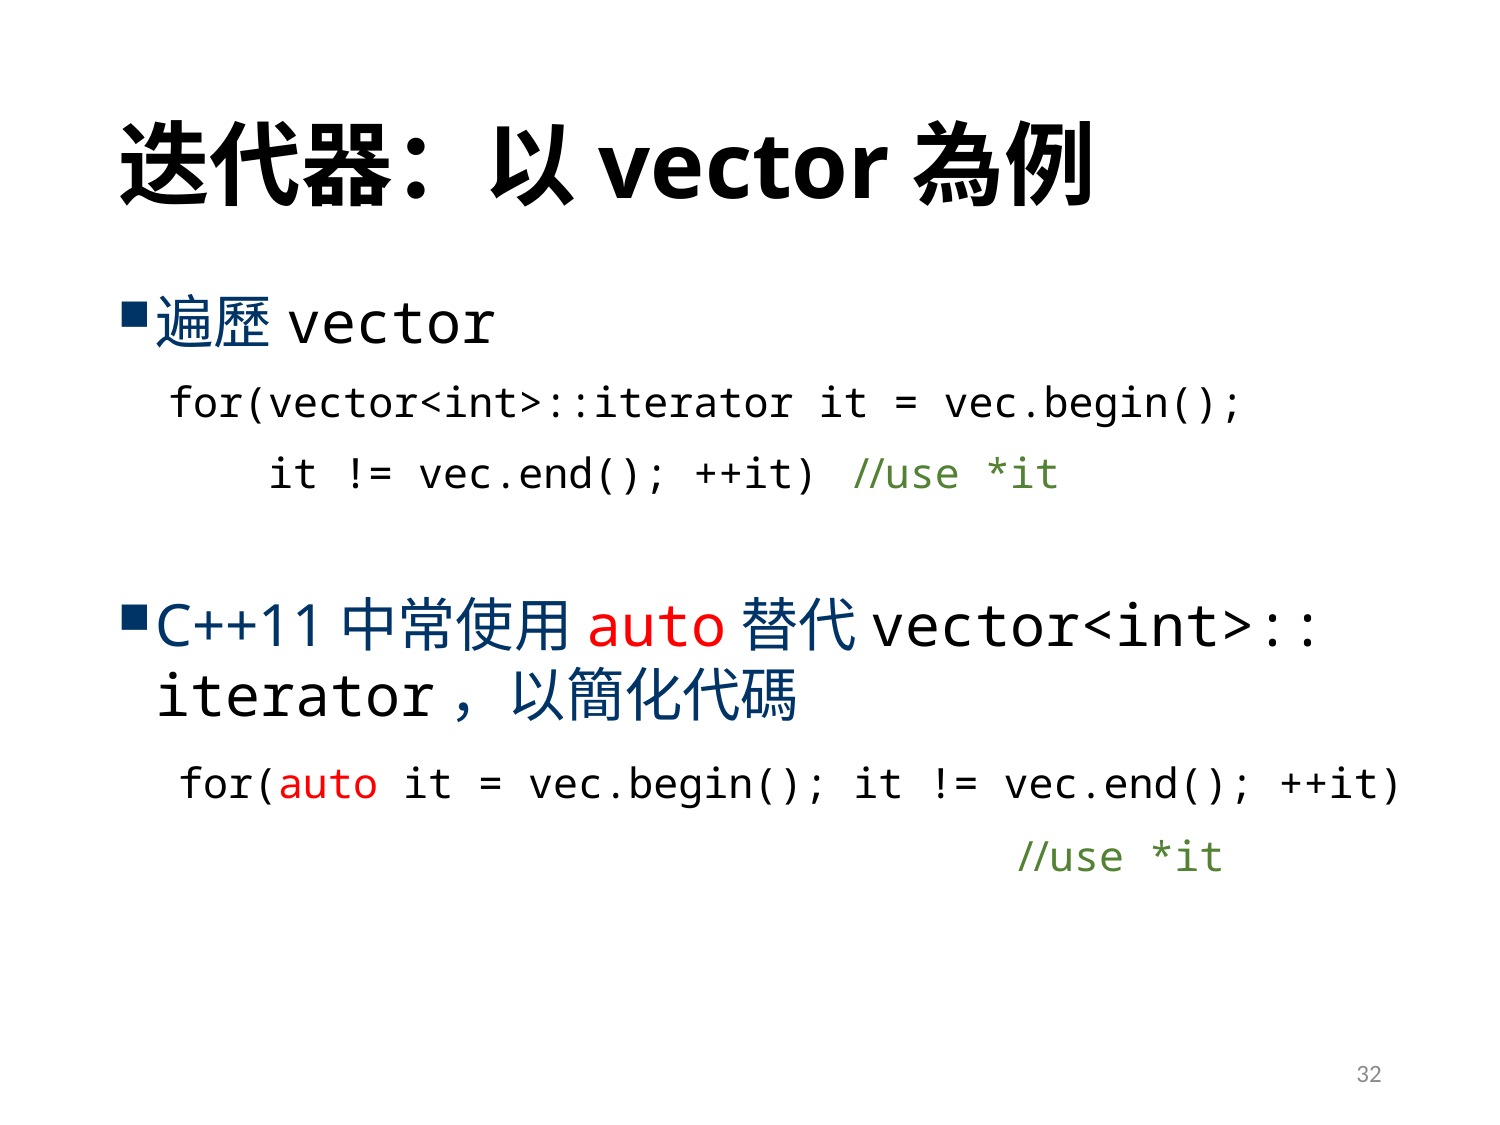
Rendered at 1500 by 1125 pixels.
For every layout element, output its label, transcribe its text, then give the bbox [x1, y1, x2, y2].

title 迭代器：以vector為例 [103, 59, 1397, 277]
slide_number 32 [1059, 1042, 1397, 1103]
list 遍歷vector for(vector<int>::iterator it = vec.begin(); it != vec.end(); ++it) //use *it C++11中常使用auto替代vector<int>:: iterator，以簡化代碼 for(auto it = vec.begin(); it != vec.end(); ++it) //use *it [103, 277, 1465, 1025]
